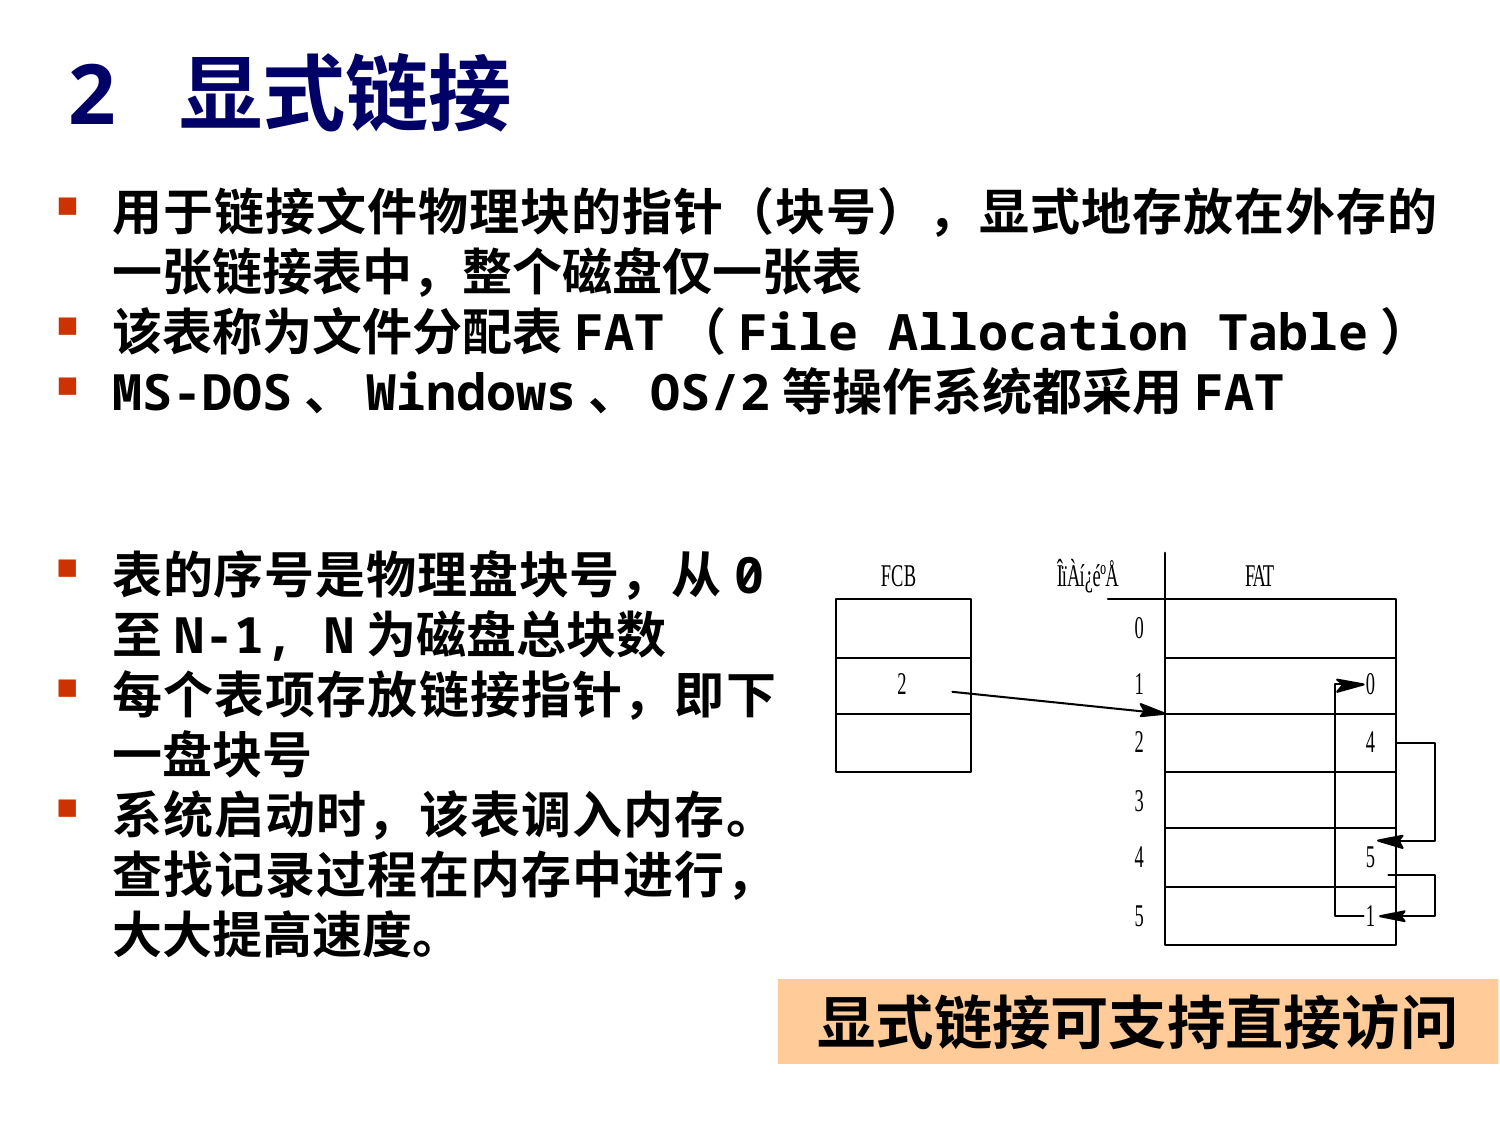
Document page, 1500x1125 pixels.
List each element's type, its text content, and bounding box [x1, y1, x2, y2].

title 2 显式链接 [52, 34, 1468, 150]
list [827, 535, 1500, 956]
text_box 显式链接可支持直接访问 [777, 979, 1499, 1064]
list 用于链接文件物理块的指针（块号），显式地存放在外存的一张链接表中，整个磁盘仅一张表 该表称为文件分配表FAT（File Allocation Table） MS-DOS、Windows、OS/2等操作系统都采用FAT [40, 172, 1454, 1071]
text_box 表的序号是物理盘块号，从0至N-1, N为磁盘总块数 每个表项存放链接指针，即下一盘块号 系统启动时，该表调入内存。查找记录过程在内存中进行，大大提高速度。 [41, 535, 792, 971]
